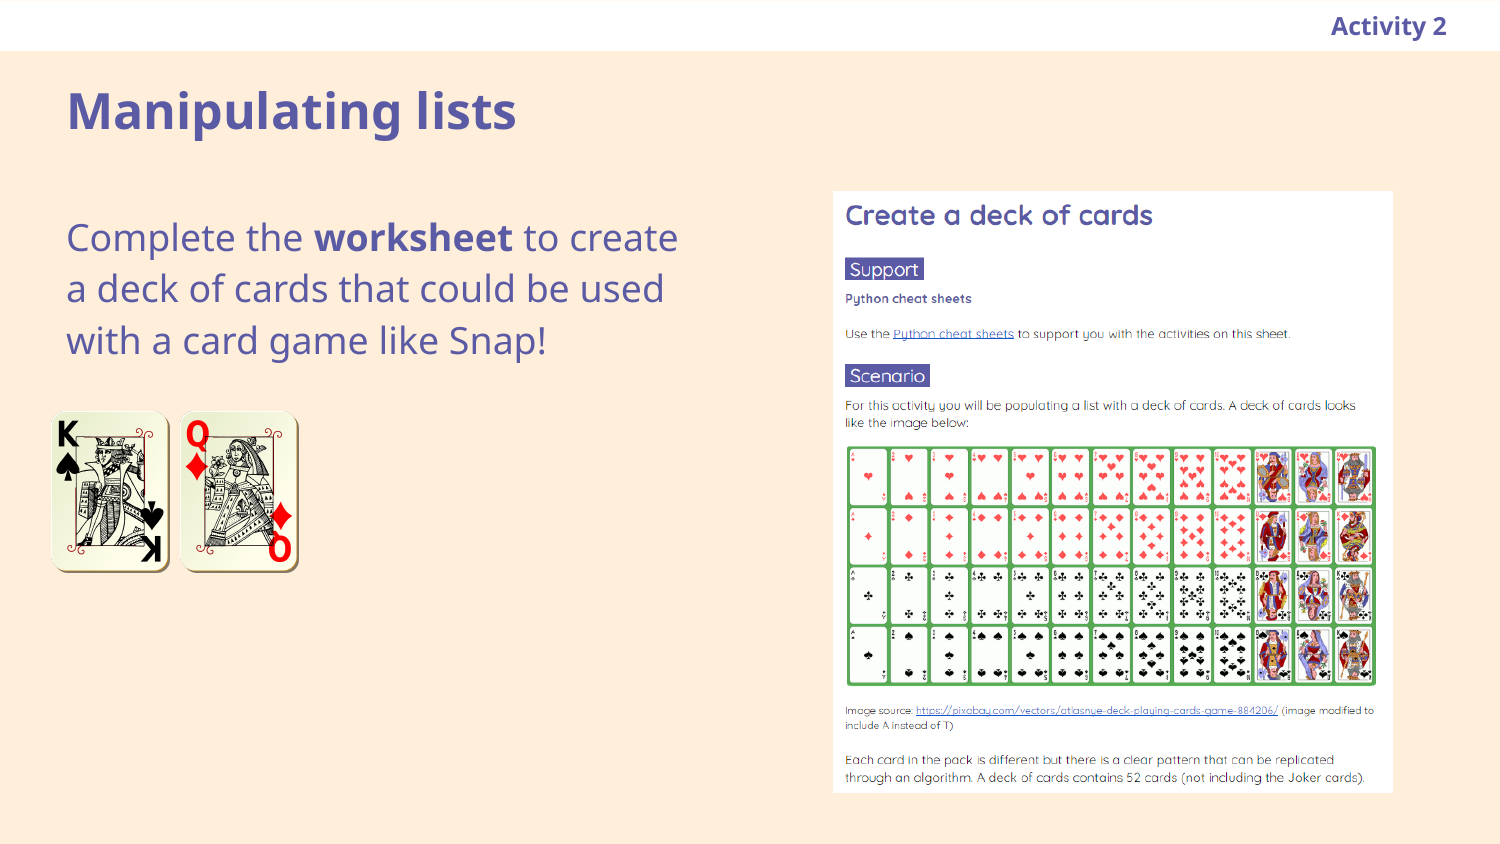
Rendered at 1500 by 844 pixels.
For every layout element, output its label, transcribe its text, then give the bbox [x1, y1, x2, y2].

picture [179, 411, 299, 573]
picture [50, 411, 170, 573]
picture [833, 191, 1393, 793]
list Complete the worksheet to create a deck of cards that could be used with a card game like Snap! [51, 191, 723, 793]
title Manipulating lists [51, 52, 1449, 167]
subtitle Activity 2 [862, 0, 1448, 52]
